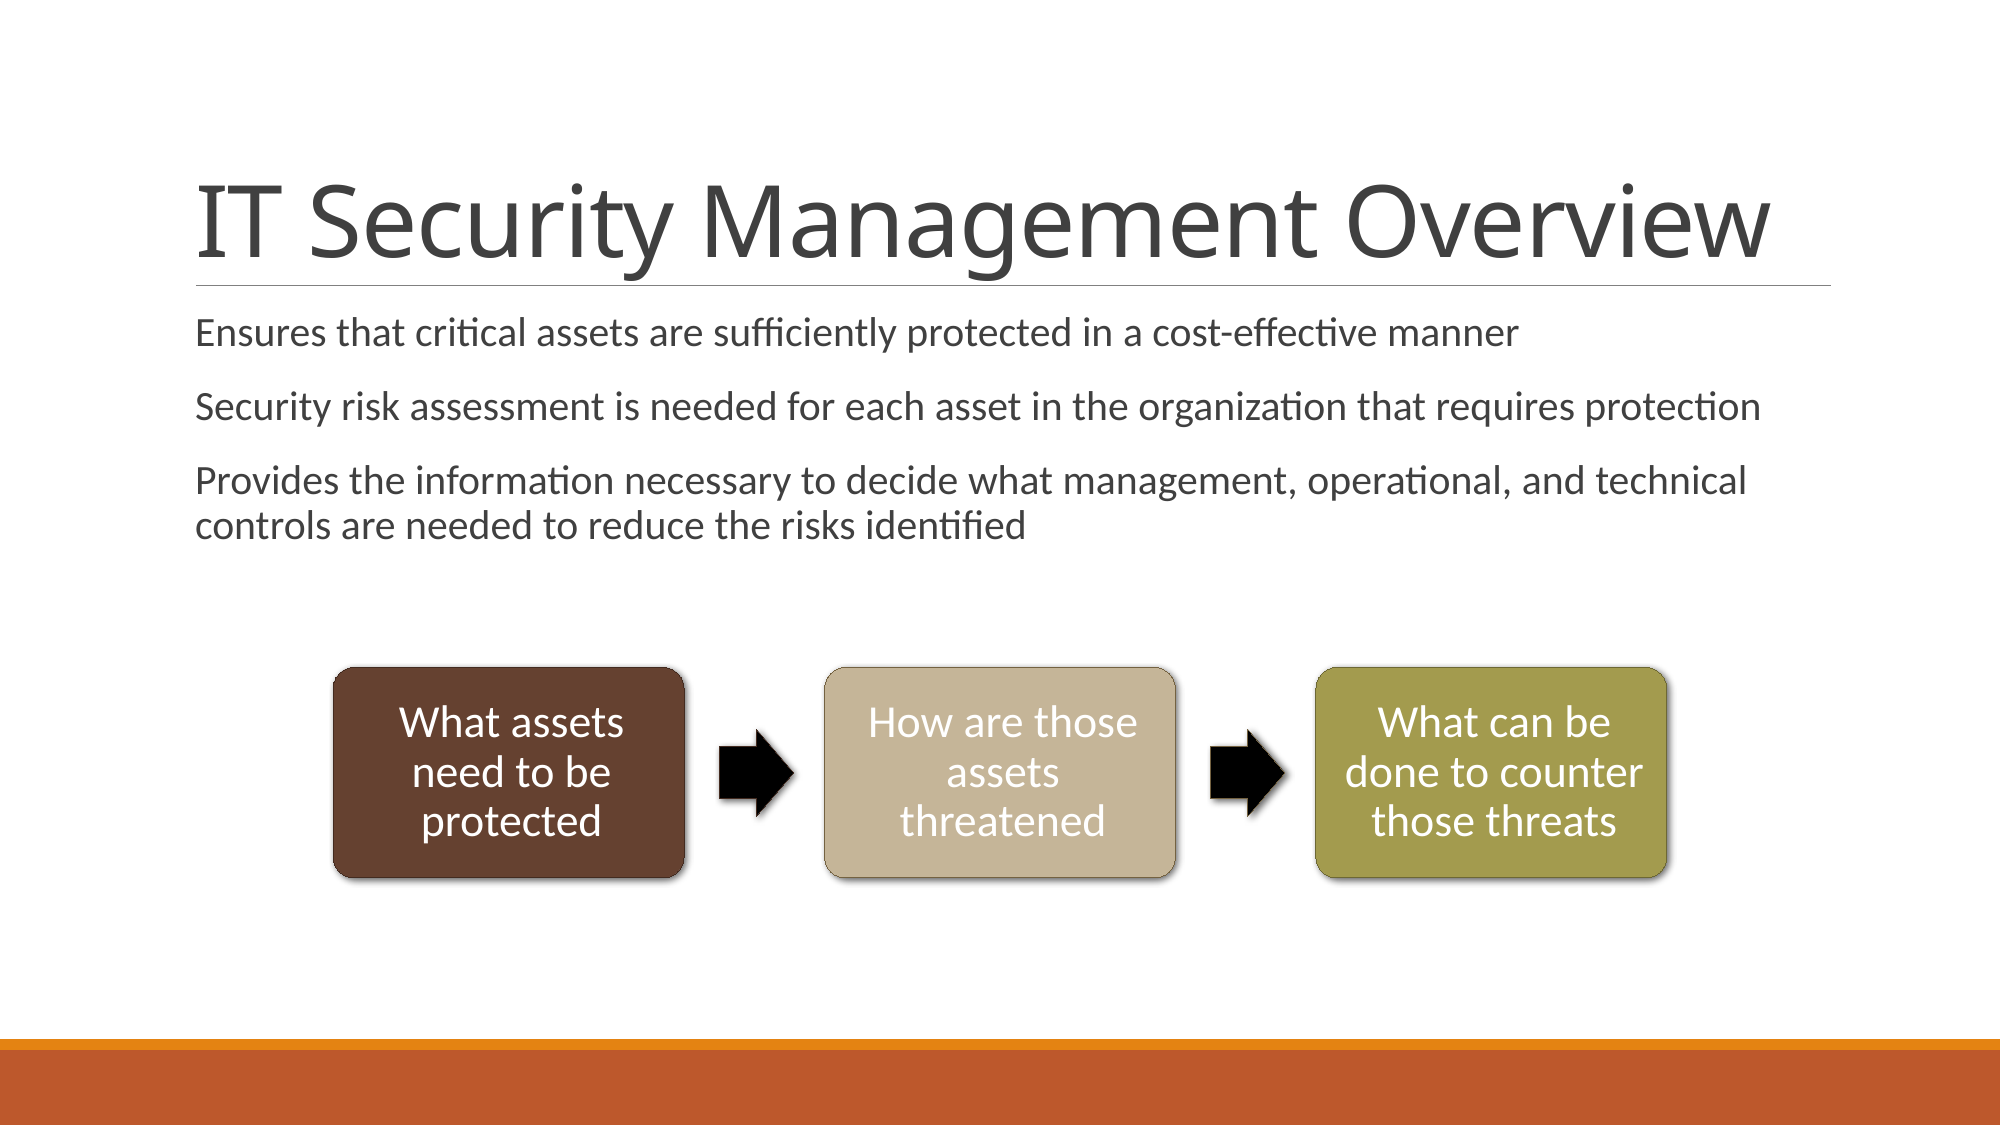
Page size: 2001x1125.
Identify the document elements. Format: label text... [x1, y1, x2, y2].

list Ensures that critical assets are sufficiently protected in a cost-effective manner Security risk assessment is needed for each asset in the organization that requires protection Provides the information necessary to decide what management, operational, and technical controls are needed to reduce the risks identified [180, 302, 1830, 963]
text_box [331, 505, 1669, 1041]
title IT Security Management Overview [180, 47, 1830, 285]
